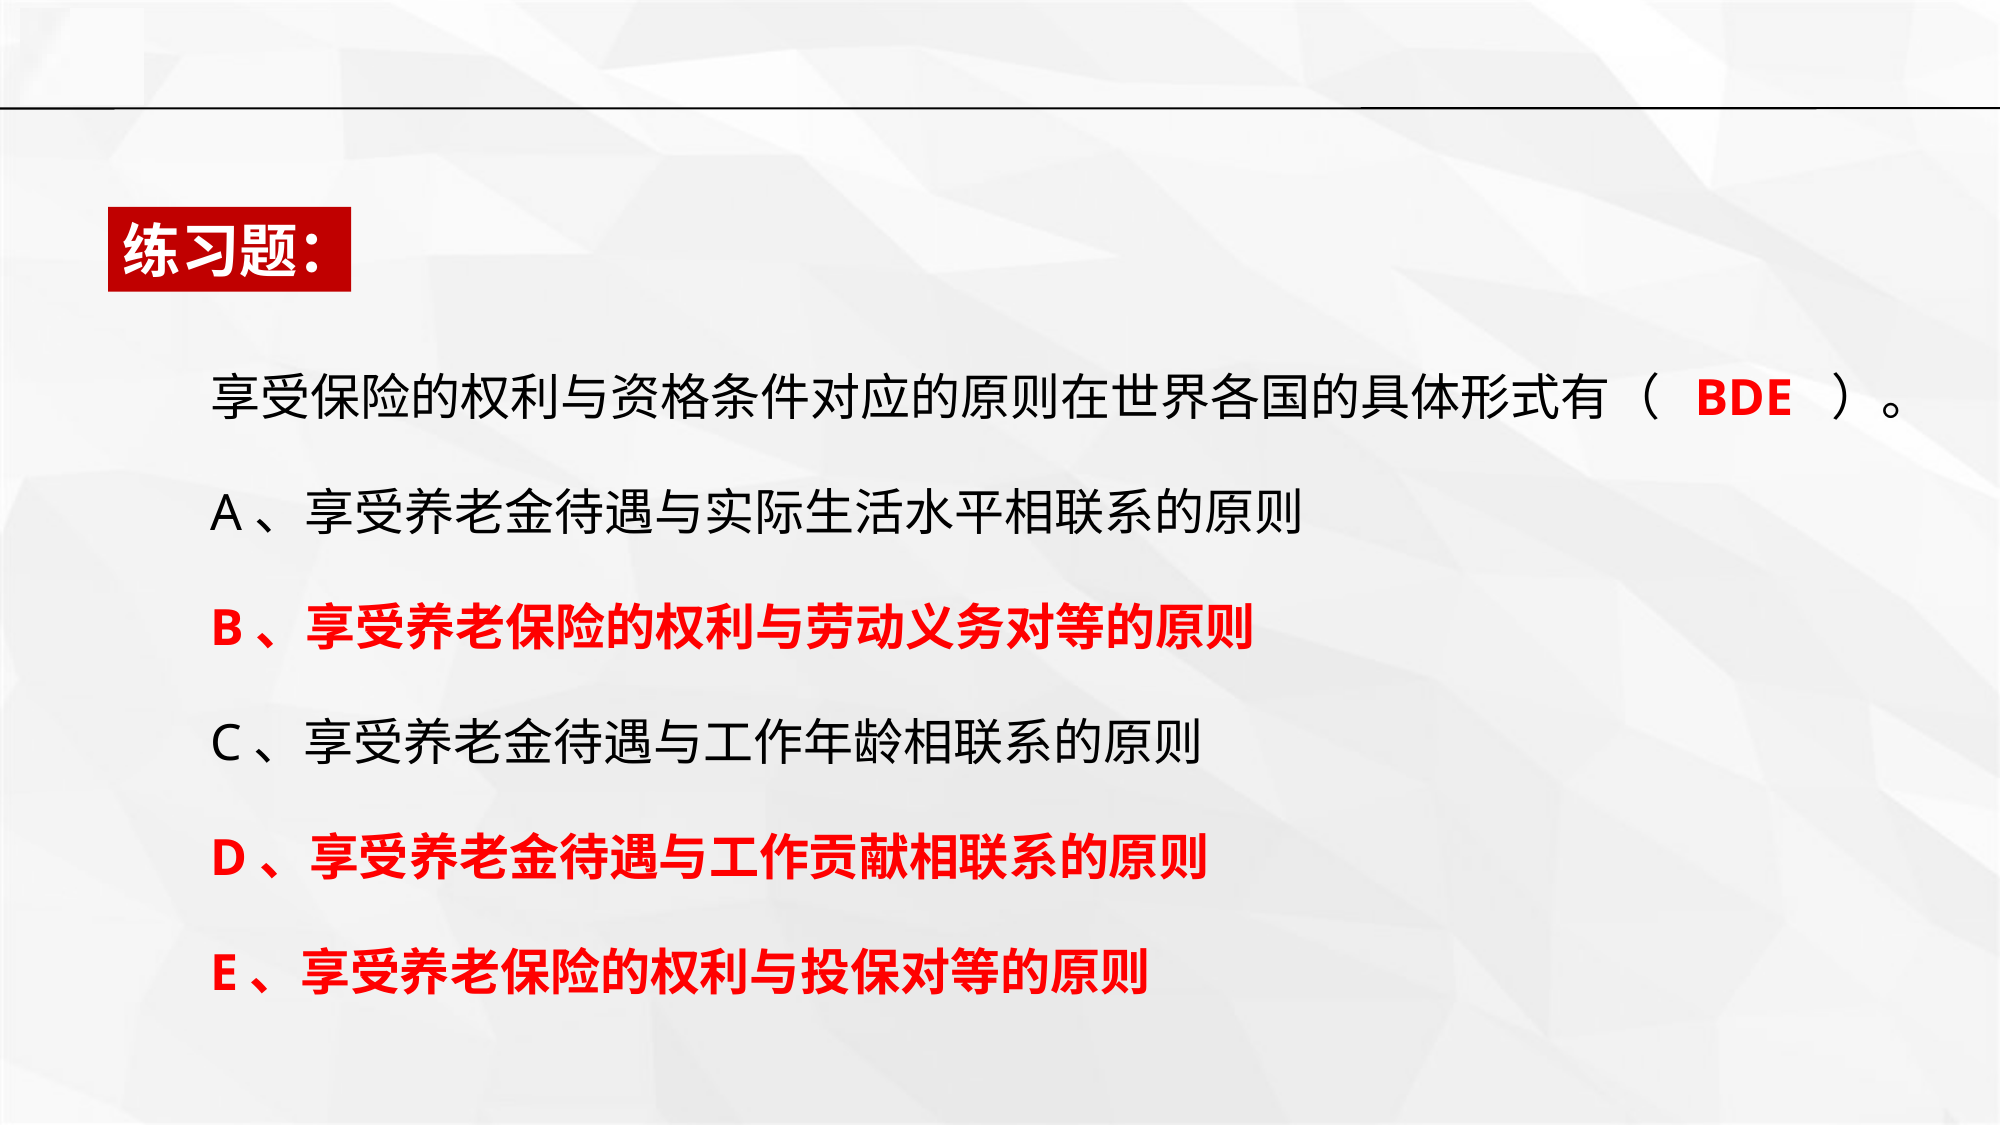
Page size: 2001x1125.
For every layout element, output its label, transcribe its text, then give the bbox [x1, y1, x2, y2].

subtitle 享受保险的权利与资格条件对应的原则在世界各国的具体形式有（ BDE ）。 A、享受养老金待遇与实际生活水平相联系的原则 B、享受养老保险的权利与劳动义务对等的原则 C、享受养老金待遇与工作年龄相联系的原则 D、享受养老金待遇与工作贡献相联系的原则 E、享受养老保险的权利与投保对等的原则 [195, 328, 1978, 1075]
text_box 练习题： [108, 206, 352, 292]
picture [4, 0, 154, 111]
